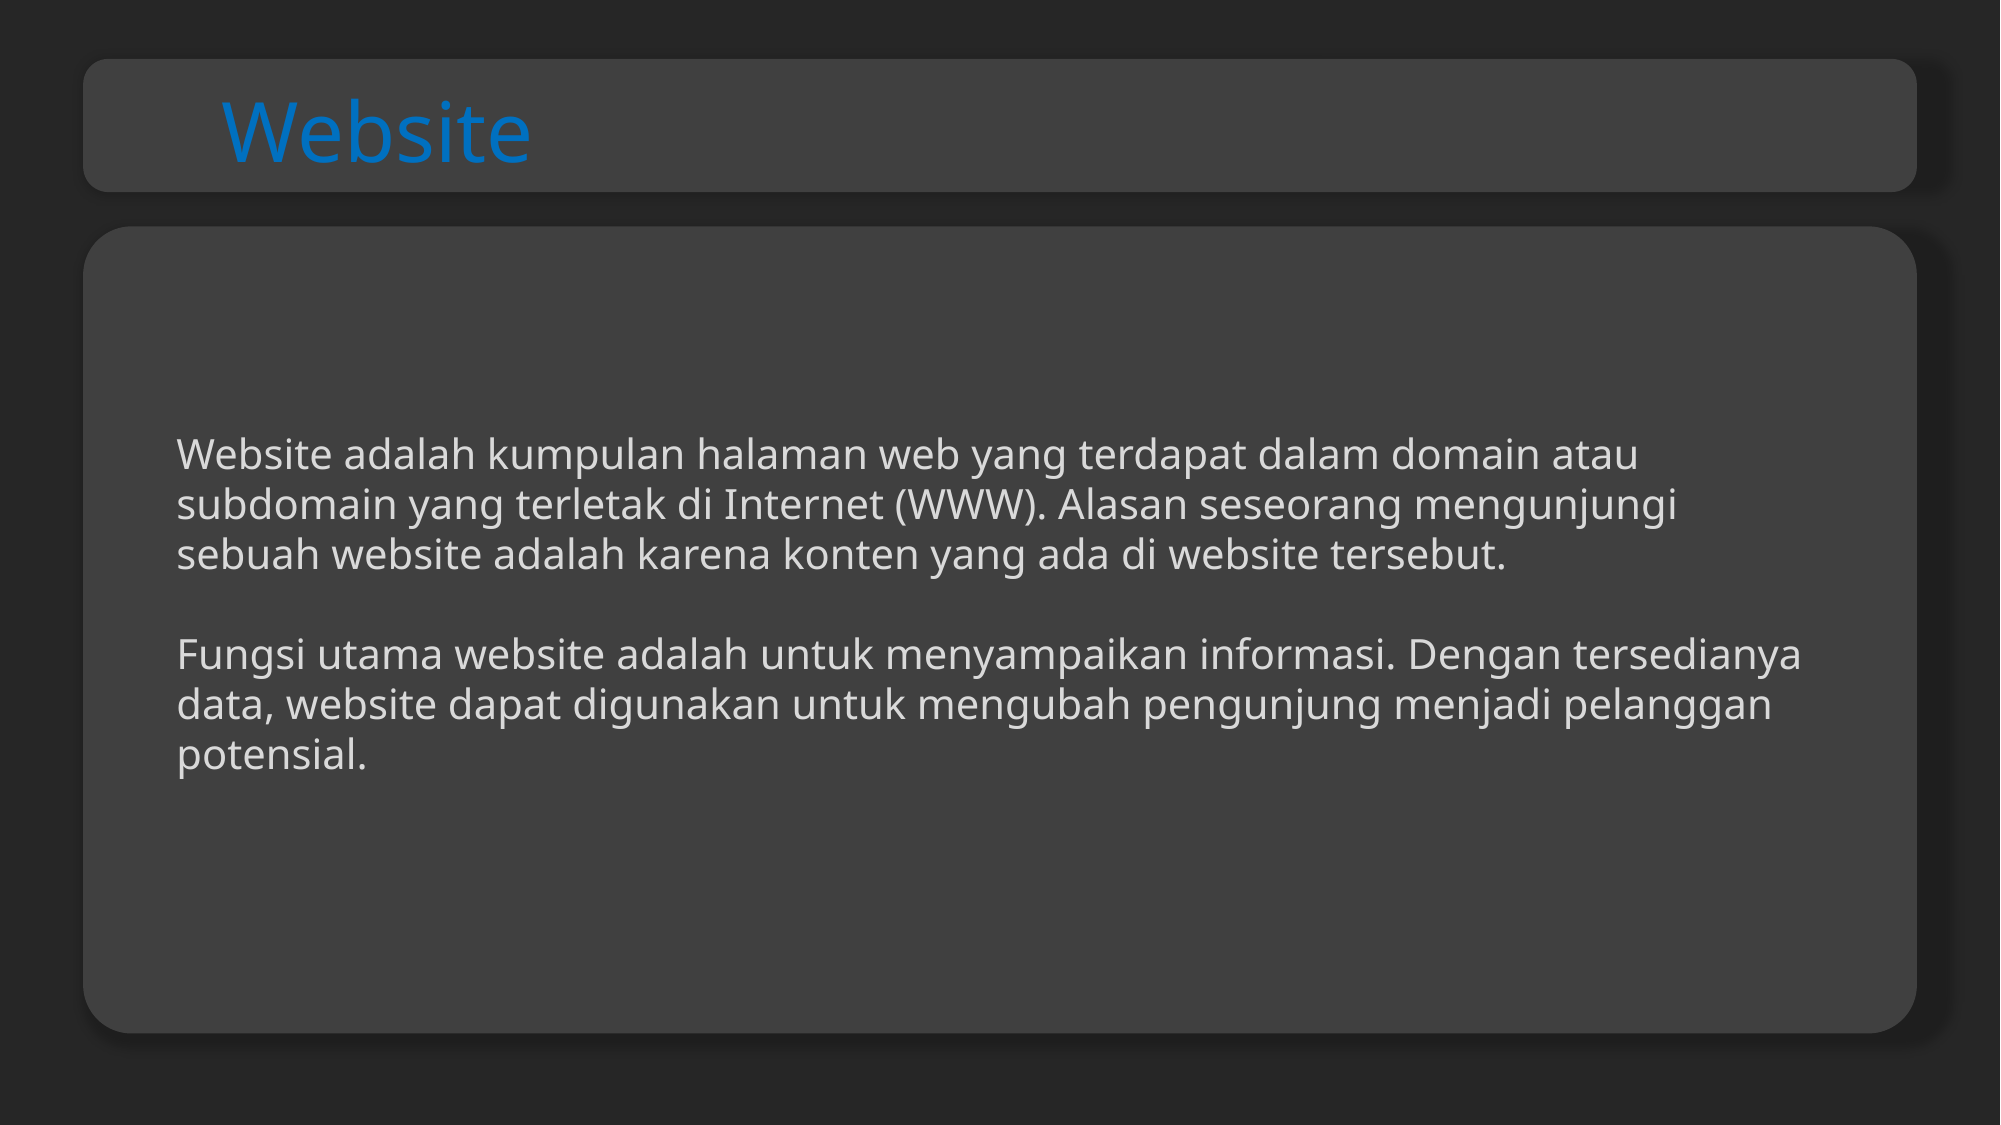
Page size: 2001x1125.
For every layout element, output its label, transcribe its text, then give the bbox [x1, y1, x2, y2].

text_box [82, 225, 1918, 1035]
text_box Website adalah kumpulan halaman web yang terdapat dalam domain atau subdomain yang terletak di Internet (WWW). Alasan seseorang mengunjungi sebuah website adalah karena konten yang ada di website tersebut. Fungsi utama website adalah untuk menyampaikan informasi. Dengan tersedianya data, website dapat digunakan untuk mengubah pengunjung menjadi pelanggan potensial. [161, 420, 1839, 786]
text_box Website [206, 71, 549, 186]
text_box [82, 57, 1918, 194]
